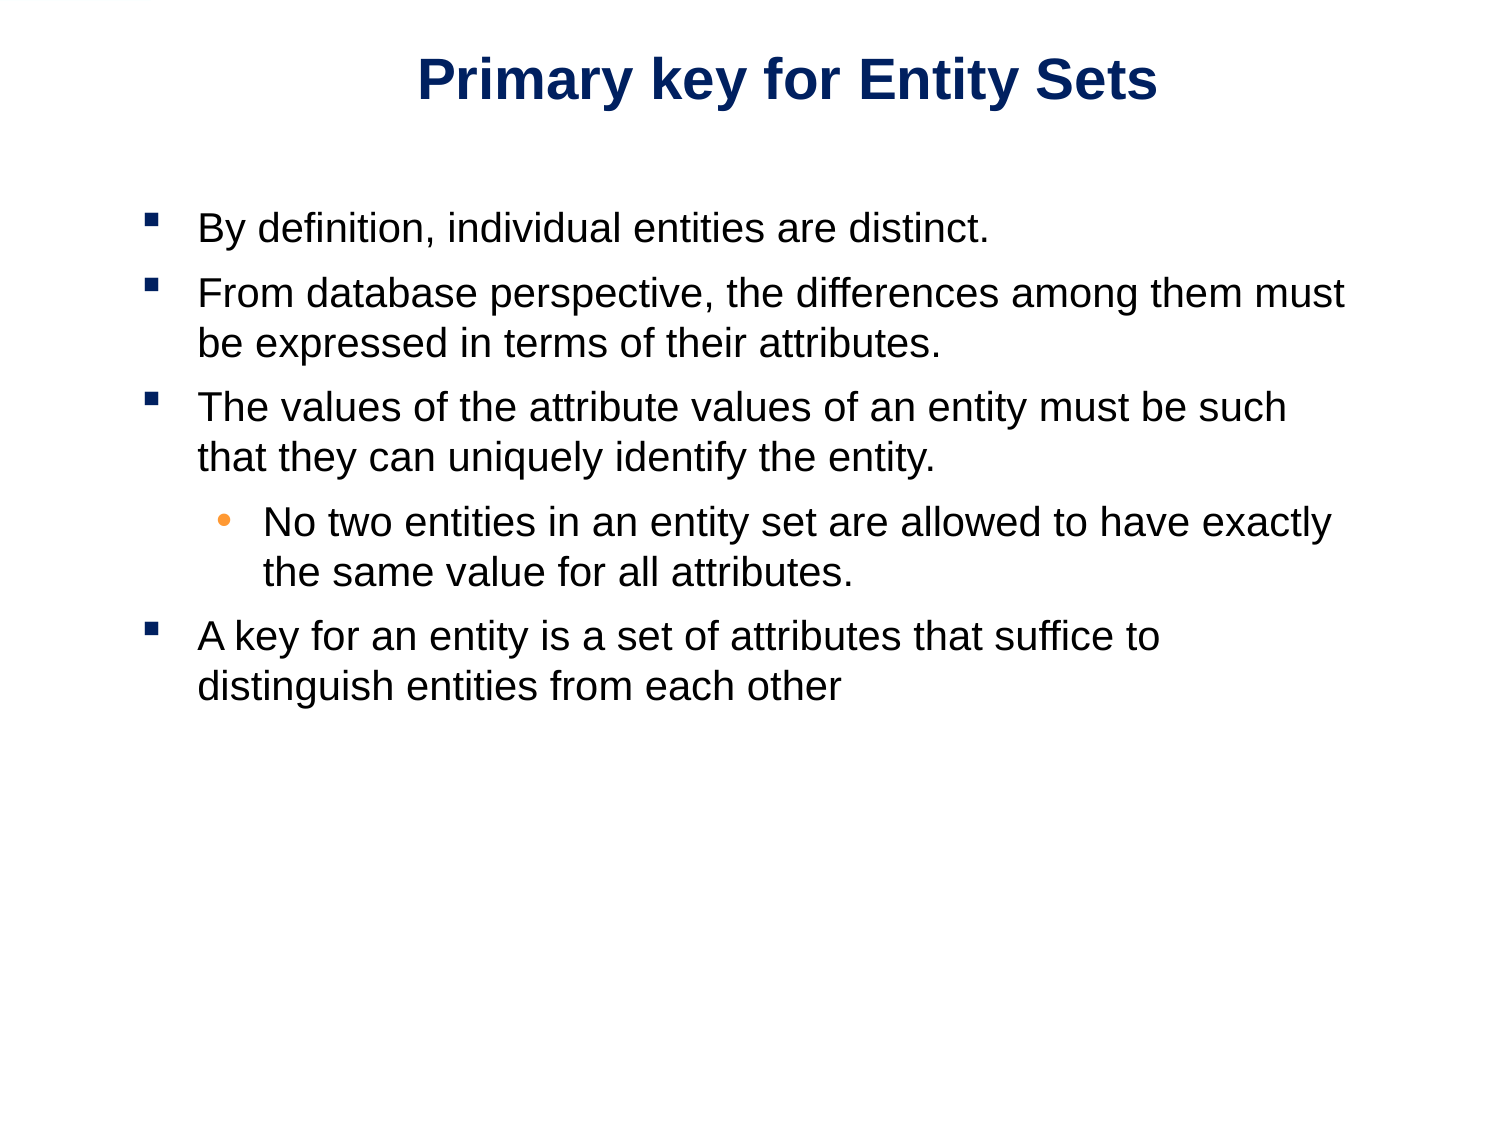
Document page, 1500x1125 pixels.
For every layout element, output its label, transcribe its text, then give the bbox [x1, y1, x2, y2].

title Primary key for Entity Sets [125, 18, 1452, 120]
list By definition, individual entities are distinct. From database perspective, the differences among them must be expressed in terms of their attributes. The values of the attribute values of an entity must be such that they can uniquely identify the entity. No two entities in an entity set are allowed to have exactly the same value for all attributes. A key for an entity is a set of attributes that suffice to distinguish entities from each other [126, 193, 1362, 832]
